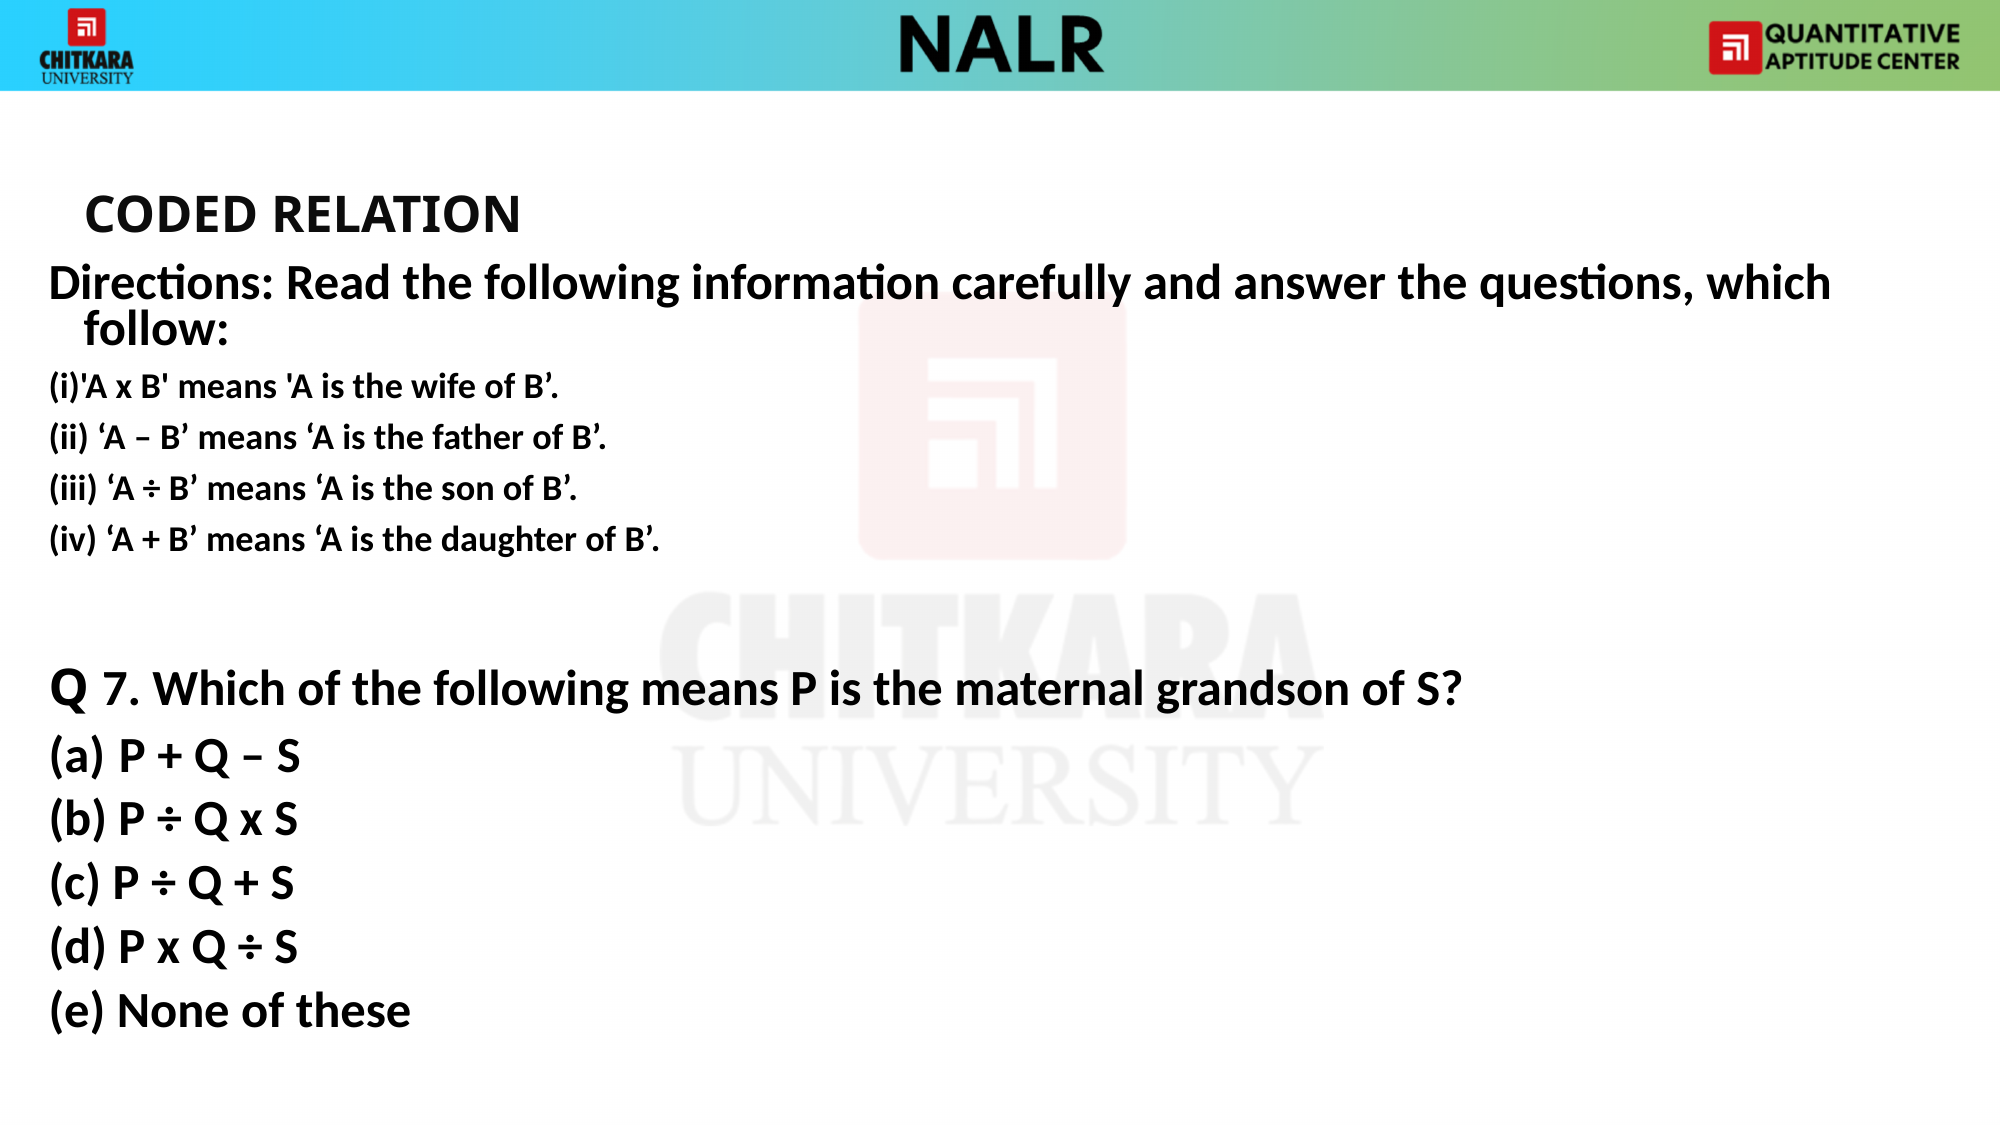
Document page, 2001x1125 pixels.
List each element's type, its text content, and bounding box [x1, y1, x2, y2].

picture [0, 0, 2000, 1125]
list CODED RELATION Directions: Read the following information carefully and answer the questions, which follow: (i)'A x B' means 'A is the wife of B’. (ii) ‘A – B’ means ‘A is the father of B’. (iii) ‘A ÷ B’ means ‘A is the son of B’. (iv) ‘A + B’ means ‘A is the daughter of B’. Q 7. Which of the following means P is the maternal grandson of S? P + Q – S (b) P ÷ Q x S (c) P ÷ Q + S (d) P x Q ÷ S (e) None of these [33, 175, 1959, 1053]
title [41, 31, 1959, 142]
